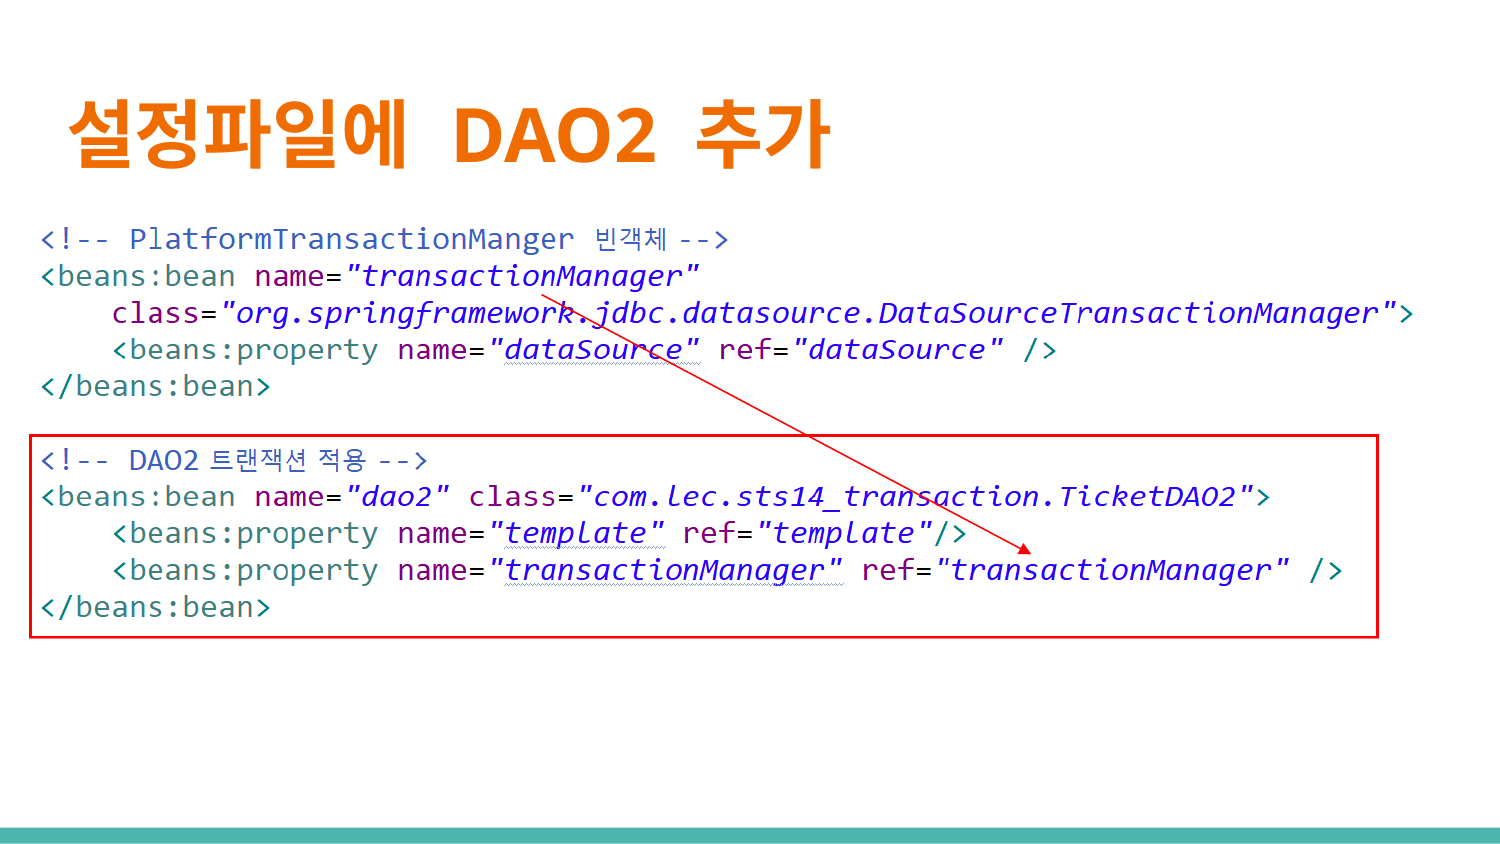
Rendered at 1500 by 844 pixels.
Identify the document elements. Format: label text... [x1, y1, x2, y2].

title 설정파일에 DAO2 추가 [51, 72, 1449, 189]
picture [24, 213, 1476, 639]
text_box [541, 294, 1032, 555]
